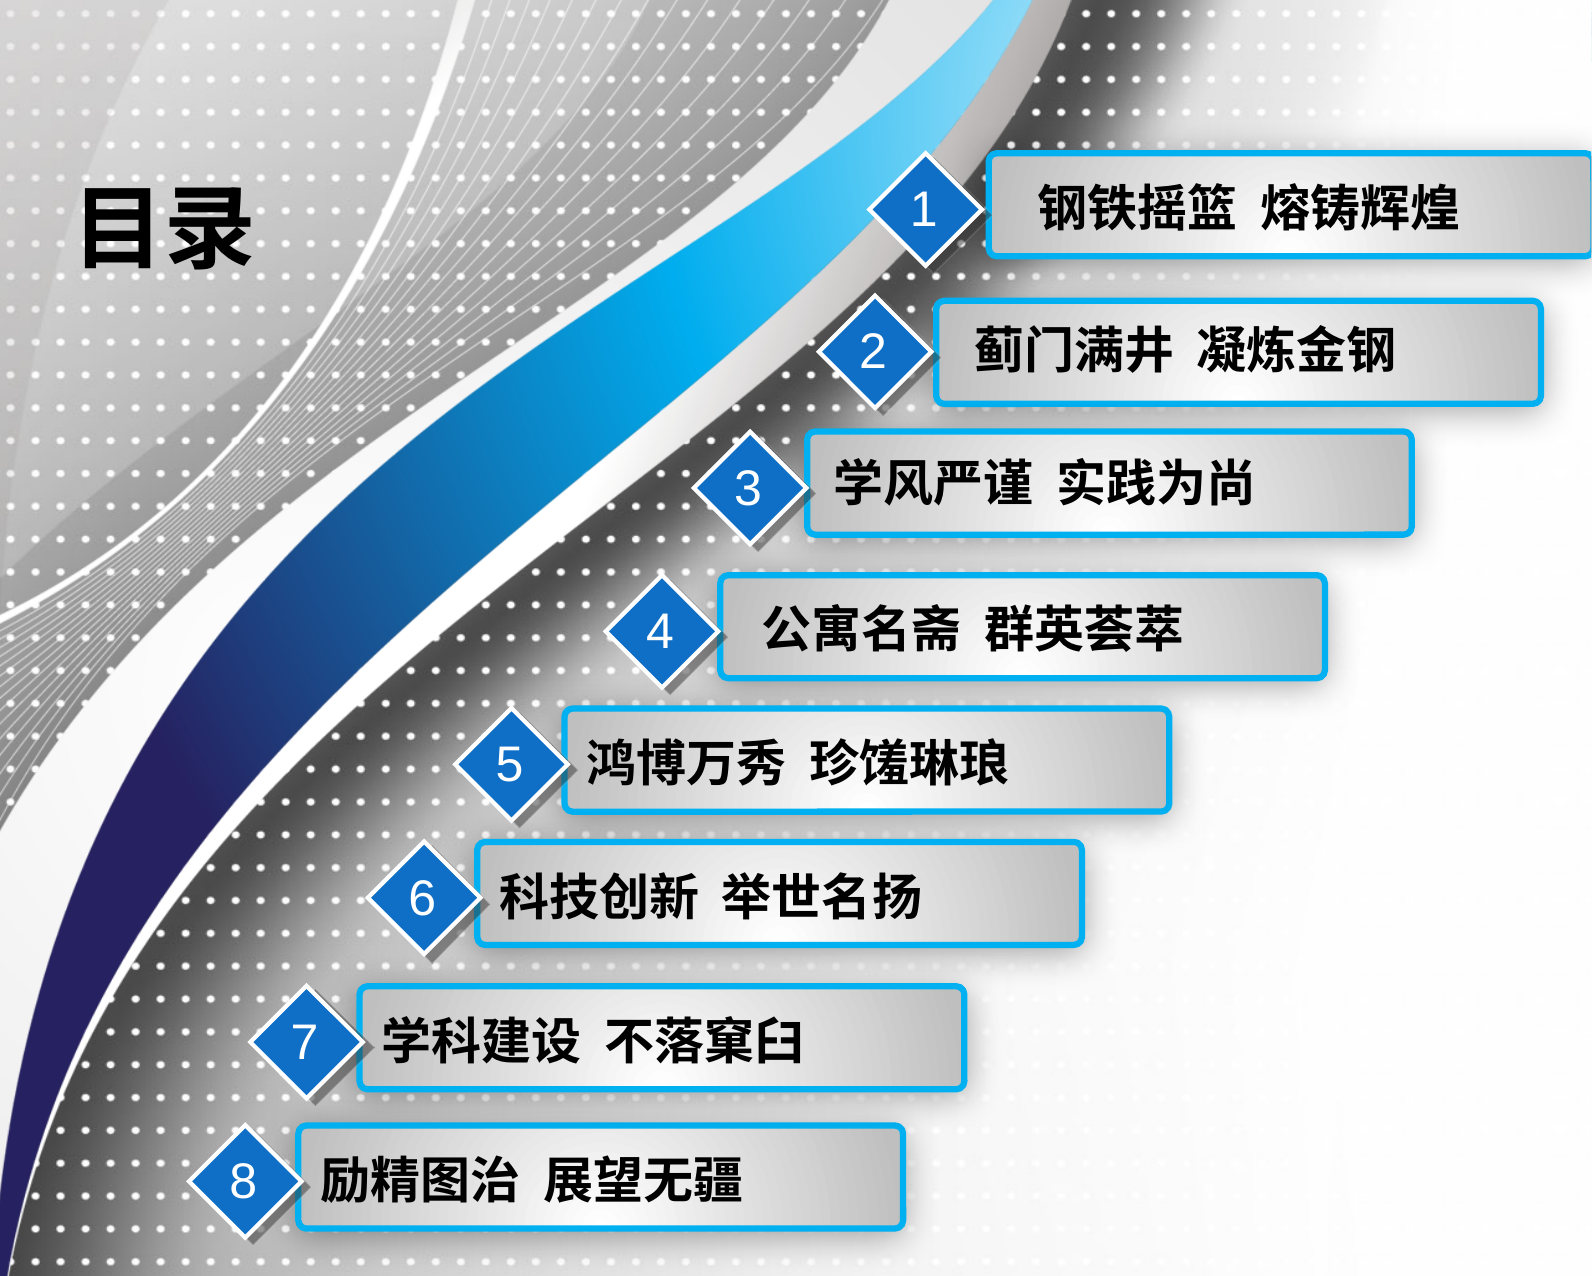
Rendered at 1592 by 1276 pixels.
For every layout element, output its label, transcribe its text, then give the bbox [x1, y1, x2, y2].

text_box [869, 152, 1592, 266]
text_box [693, 431, 1412, 545]
text_box 目录 [58, 162, 559, 288]
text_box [454, 707, 1326, 821]
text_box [188, 1124, 1059, 1238]
picture [0, 0, 1592, 1276]
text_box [605, 574, 1326, 688]
text_box [122, 353, 153, 430]
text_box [367, 841, 1238, 955]
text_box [818, 295, 1542, 409]
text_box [247, 985, 1124, 1107]
